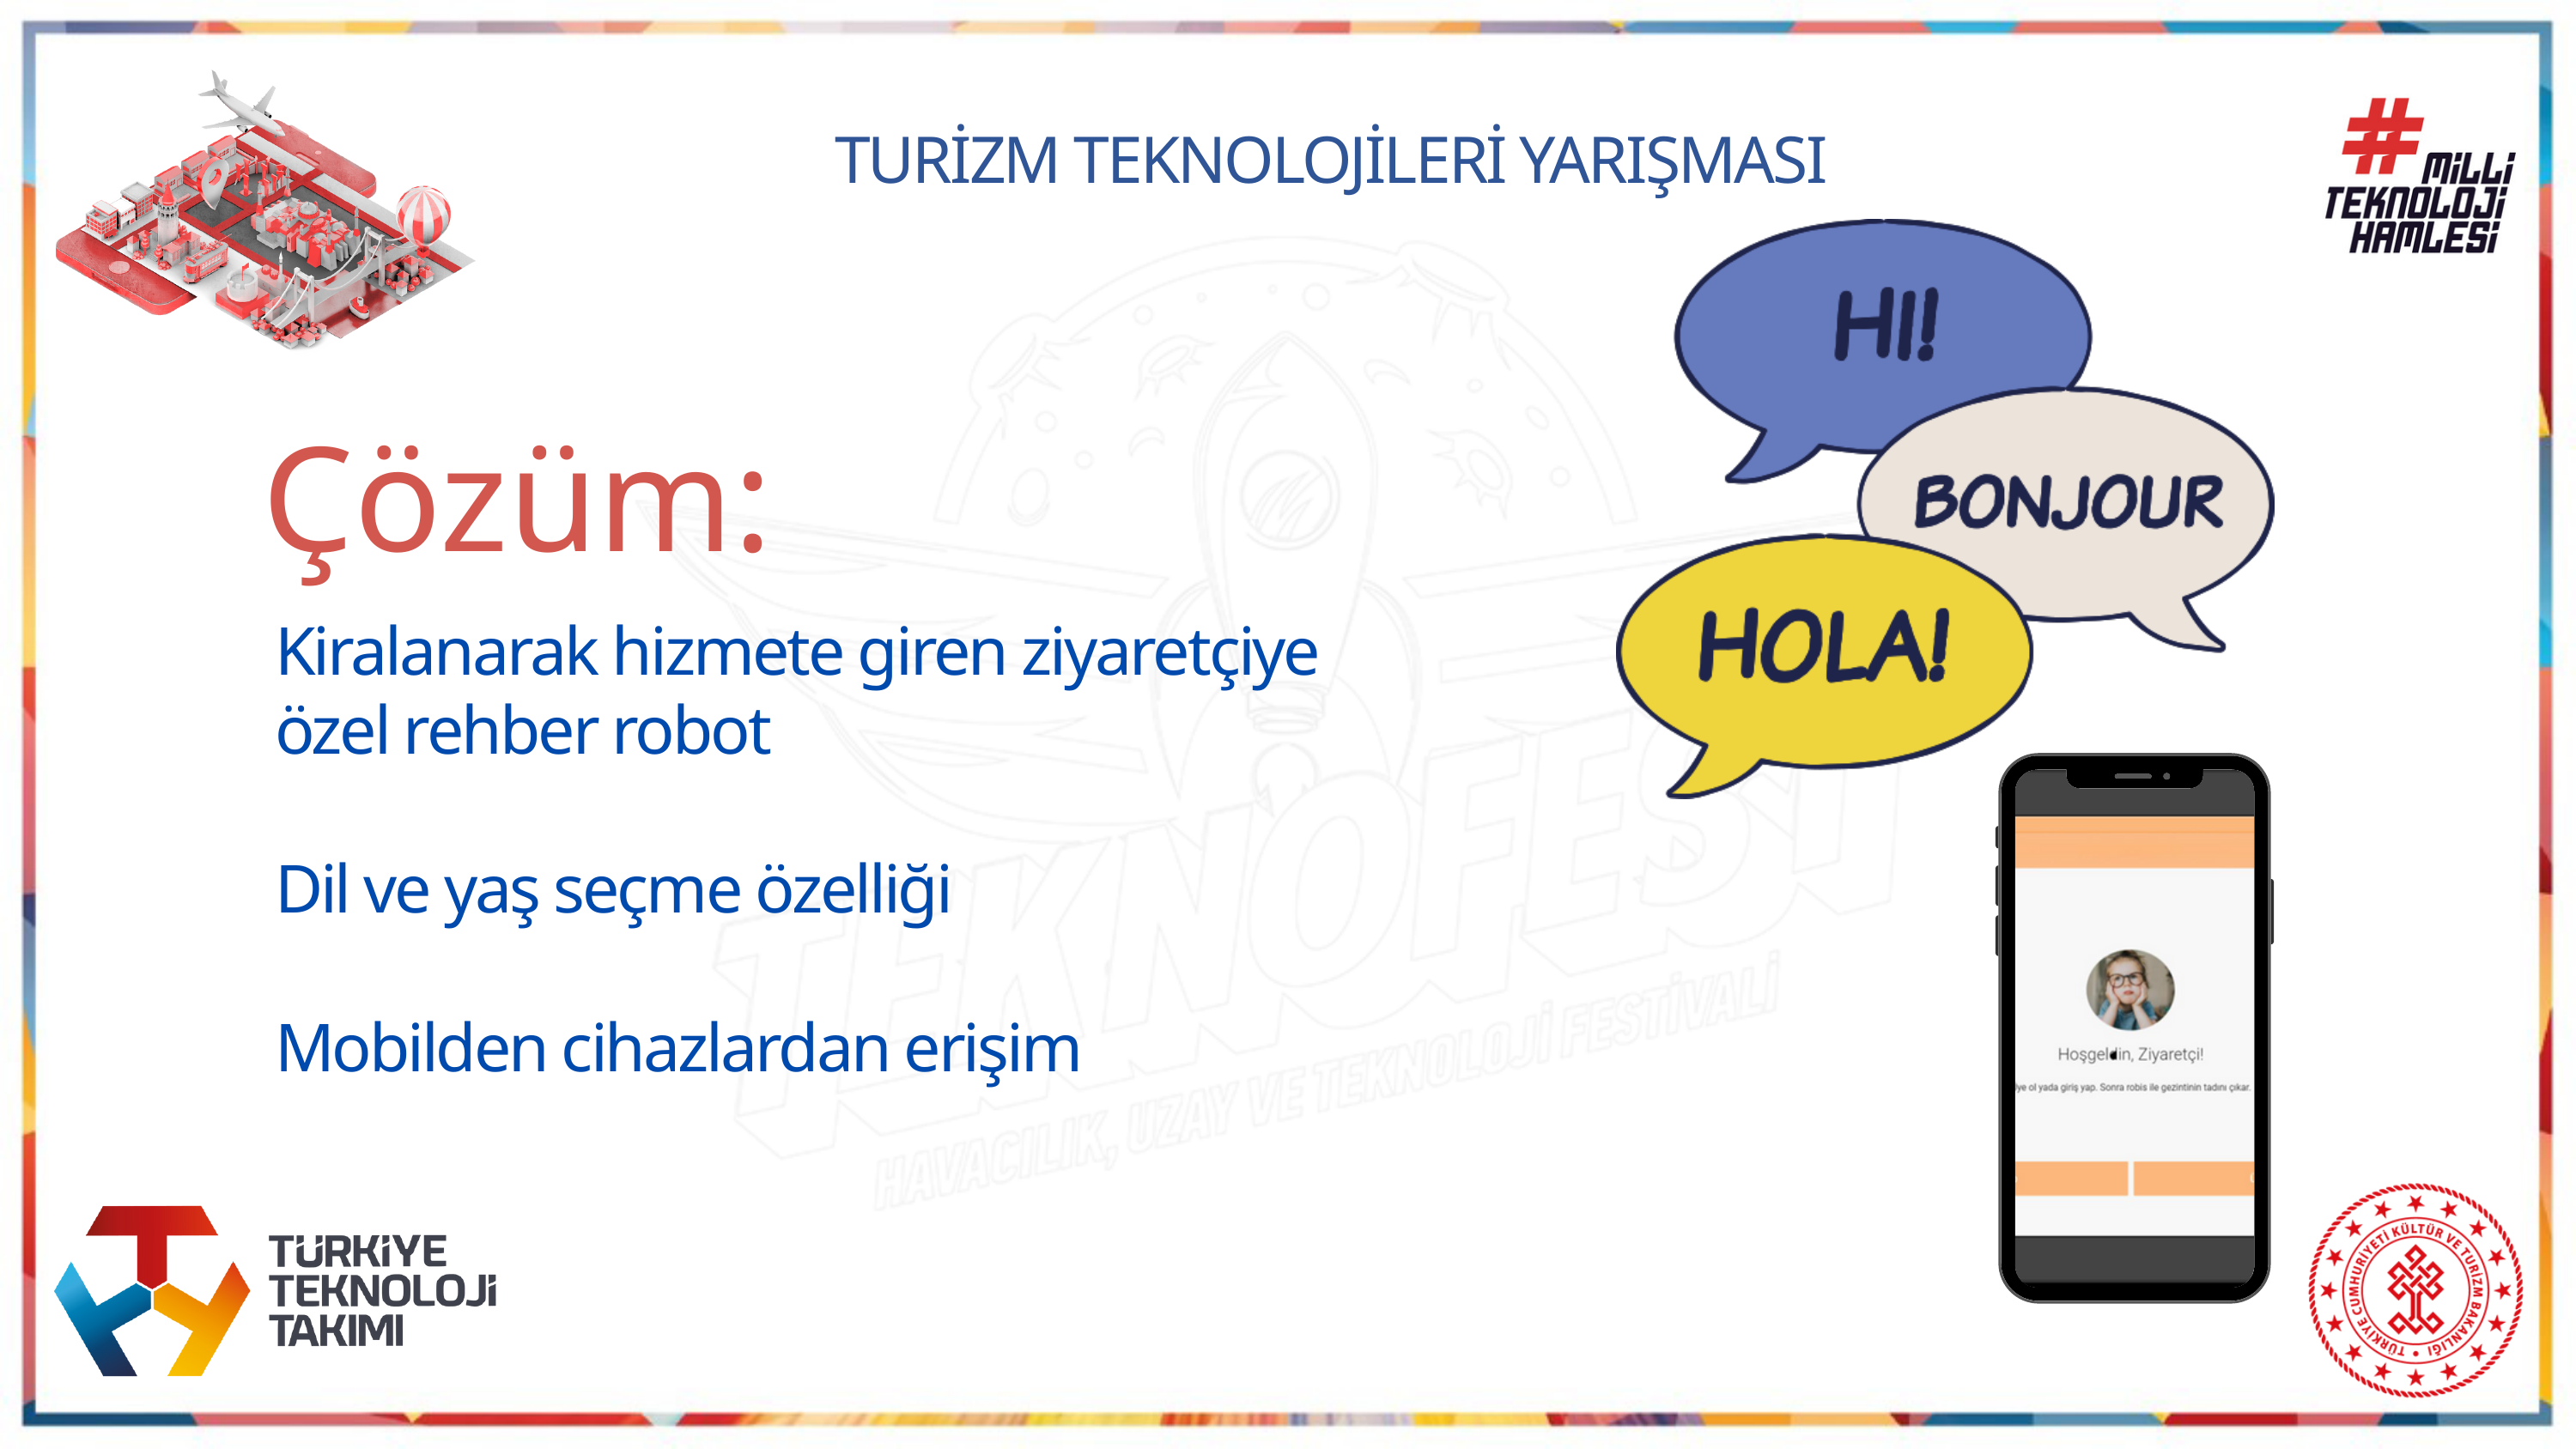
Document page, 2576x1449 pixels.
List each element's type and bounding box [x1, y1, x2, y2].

picture [0, 0, 2576, 1449]
text_box [1995, 752, 2275, 1304]
